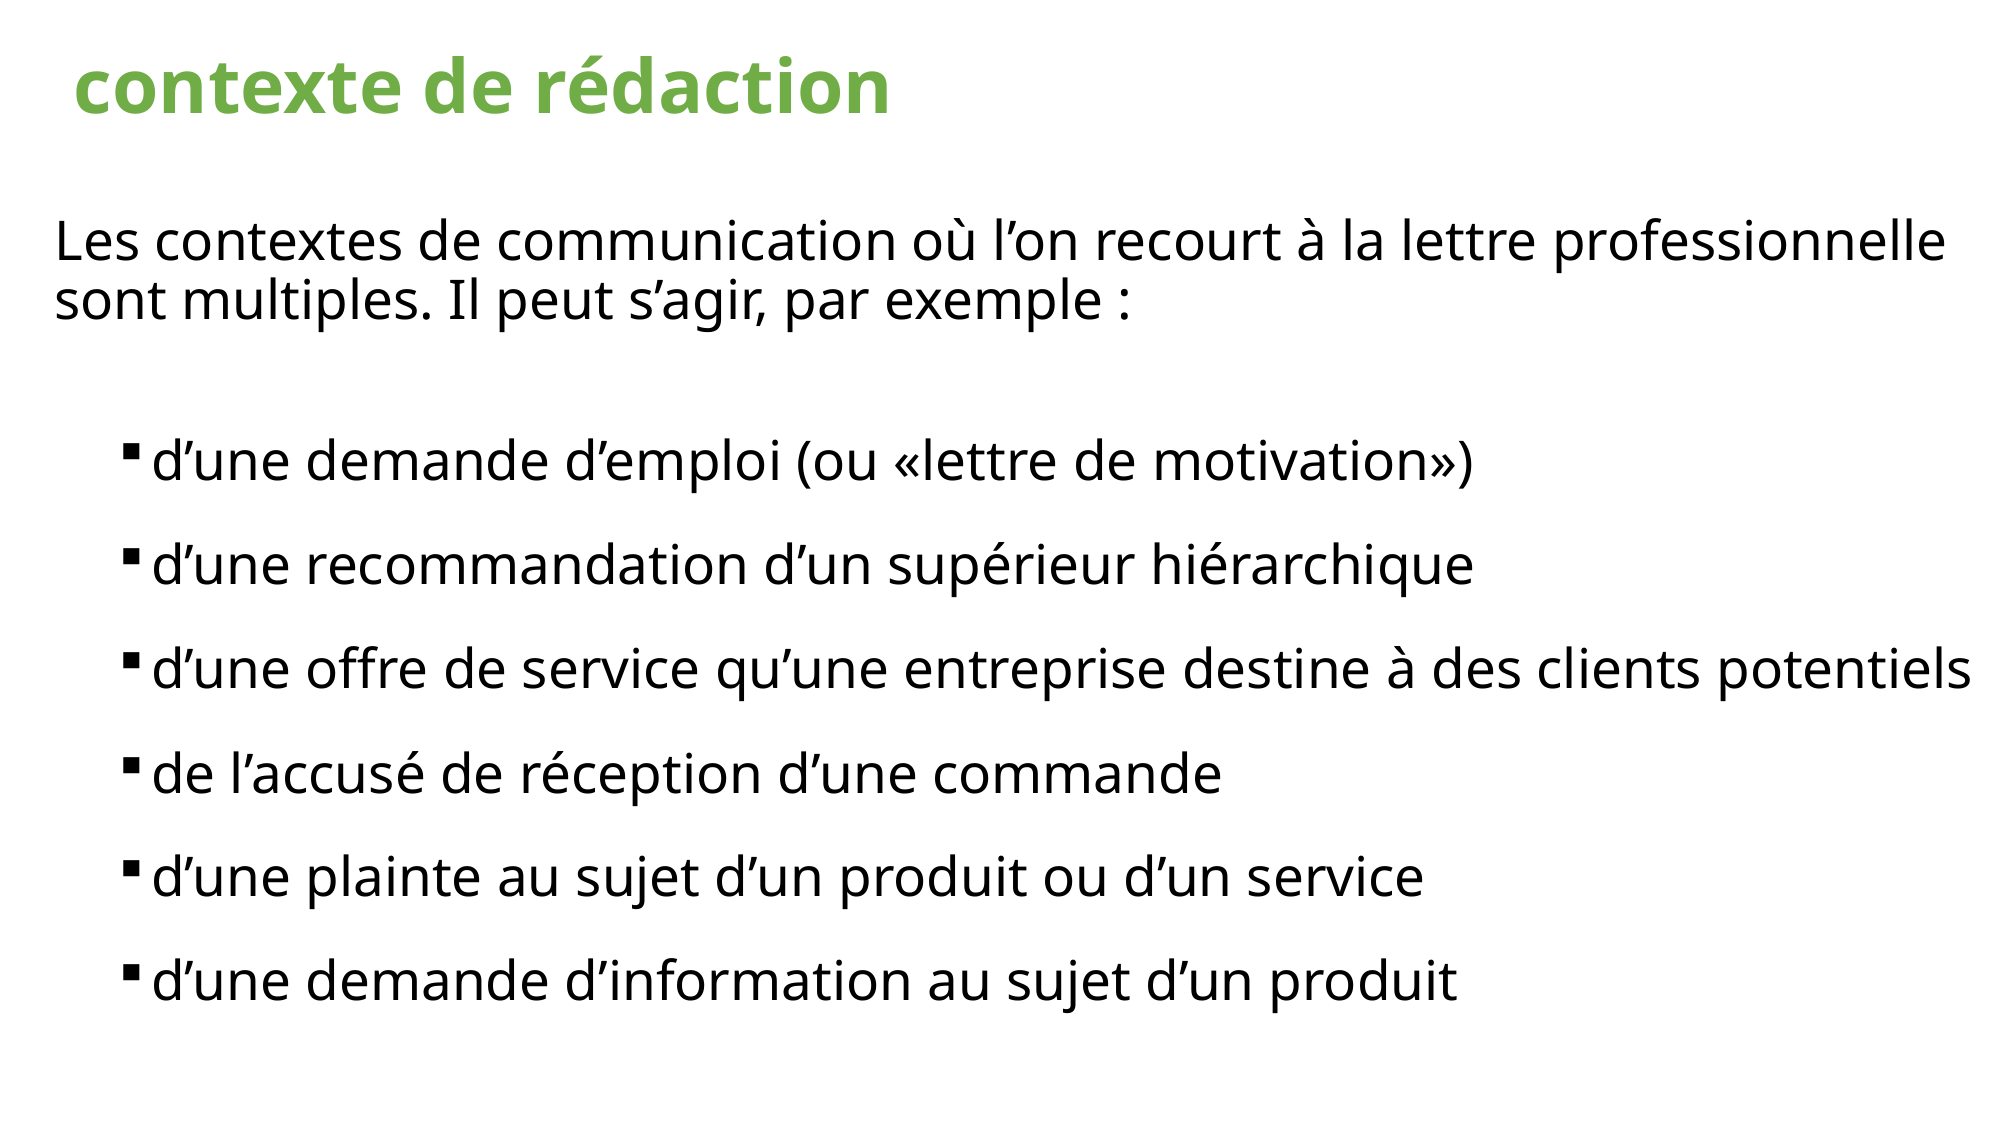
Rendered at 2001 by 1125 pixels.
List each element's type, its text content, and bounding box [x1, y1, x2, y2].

title contexte de rédaction [58, 35, 1784, 205]
list Les contextes de communication où l’on recourt à la lettre professionnelle sont multiples. Il peut s’agir, par exemple : d’une demande d’emploi (ou «lettre de motivation») d’une recommandation d’un supérieur hiérarchique d’une offre de service qu’une entreprise destine à des clients potentiels de l’accusé de réception d’une commande d’une plainte au sujet d’un produit ou d’un service d’une demande d’information au sujet d’un produit [39, 205, 2000, 1070]
